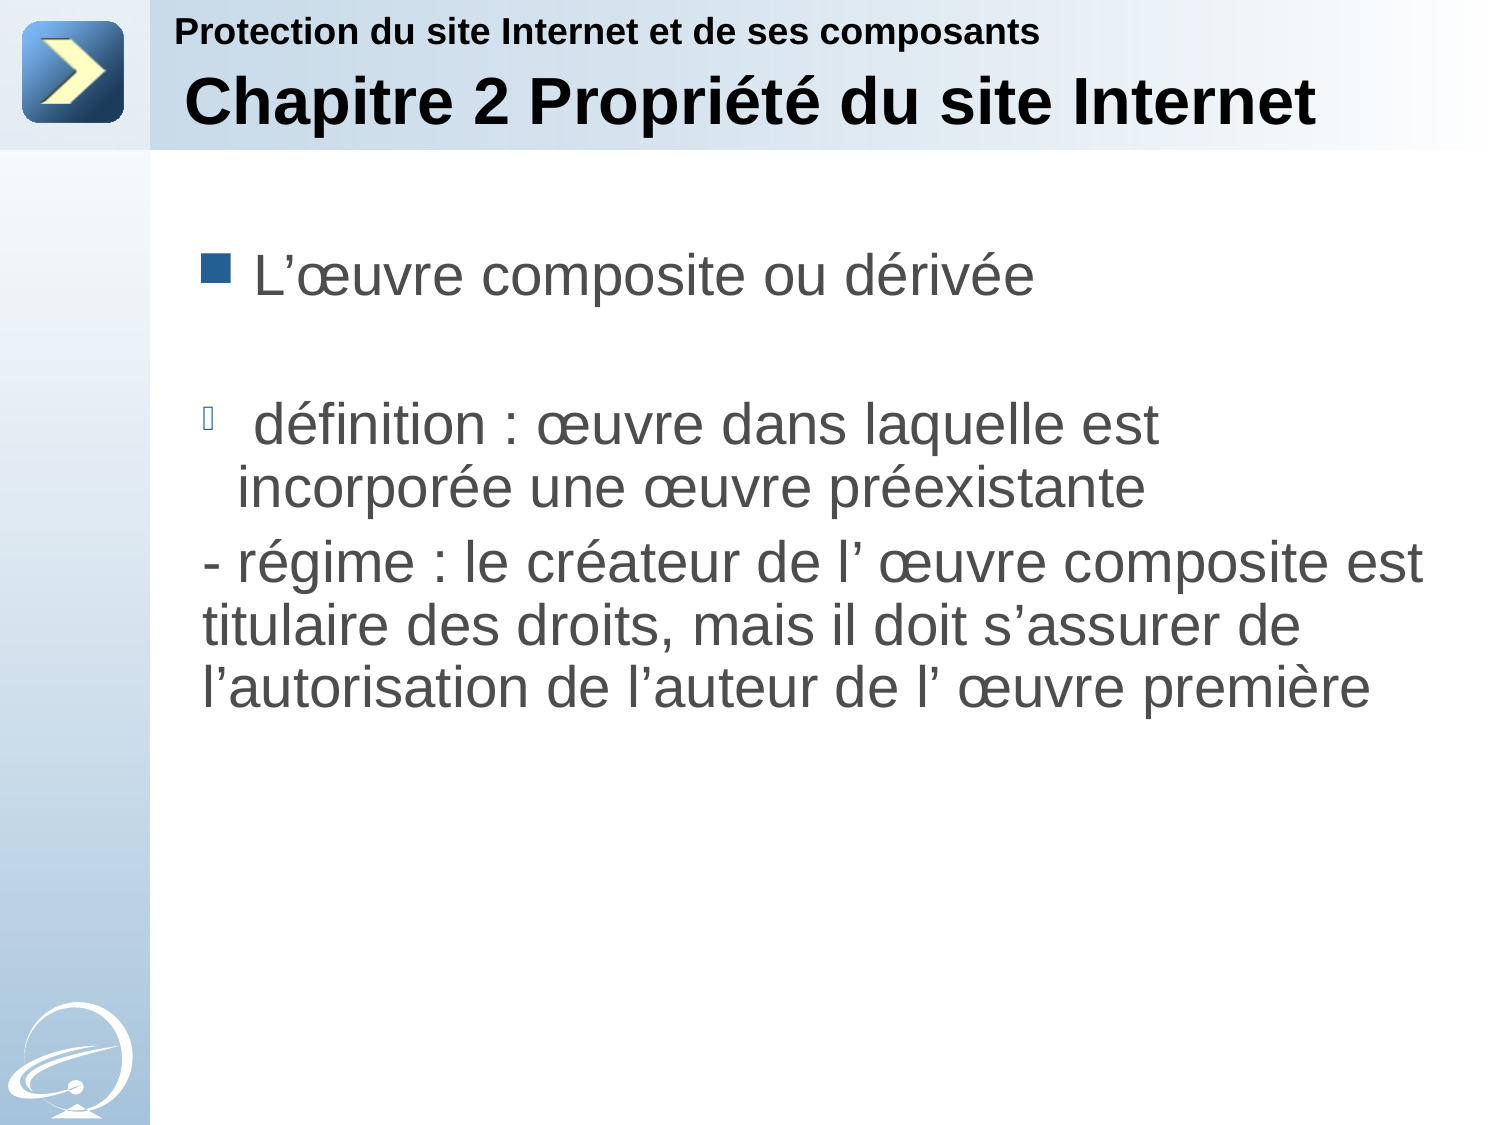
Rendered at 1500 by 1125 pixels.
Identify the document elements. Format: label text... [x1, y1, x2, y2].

title Chapitre 2 Propriété du site Internet [169, 60, 1463, 141]
picture [21, 19, 129, 127]
text_box Protection du site Internet et de ses composants [159, 0, 1500, 60]
text_box L’œuvre composite ou dérivée définition : œuvre dans laquelle est incorporée une œuvre préexistante - régime : le créateur de l’ œuvre composite est titulaire des droits, mais il doit s’assurer de l’autorisation de l’auteur de l’ œuvre première [187, 237, 1450, 728]
